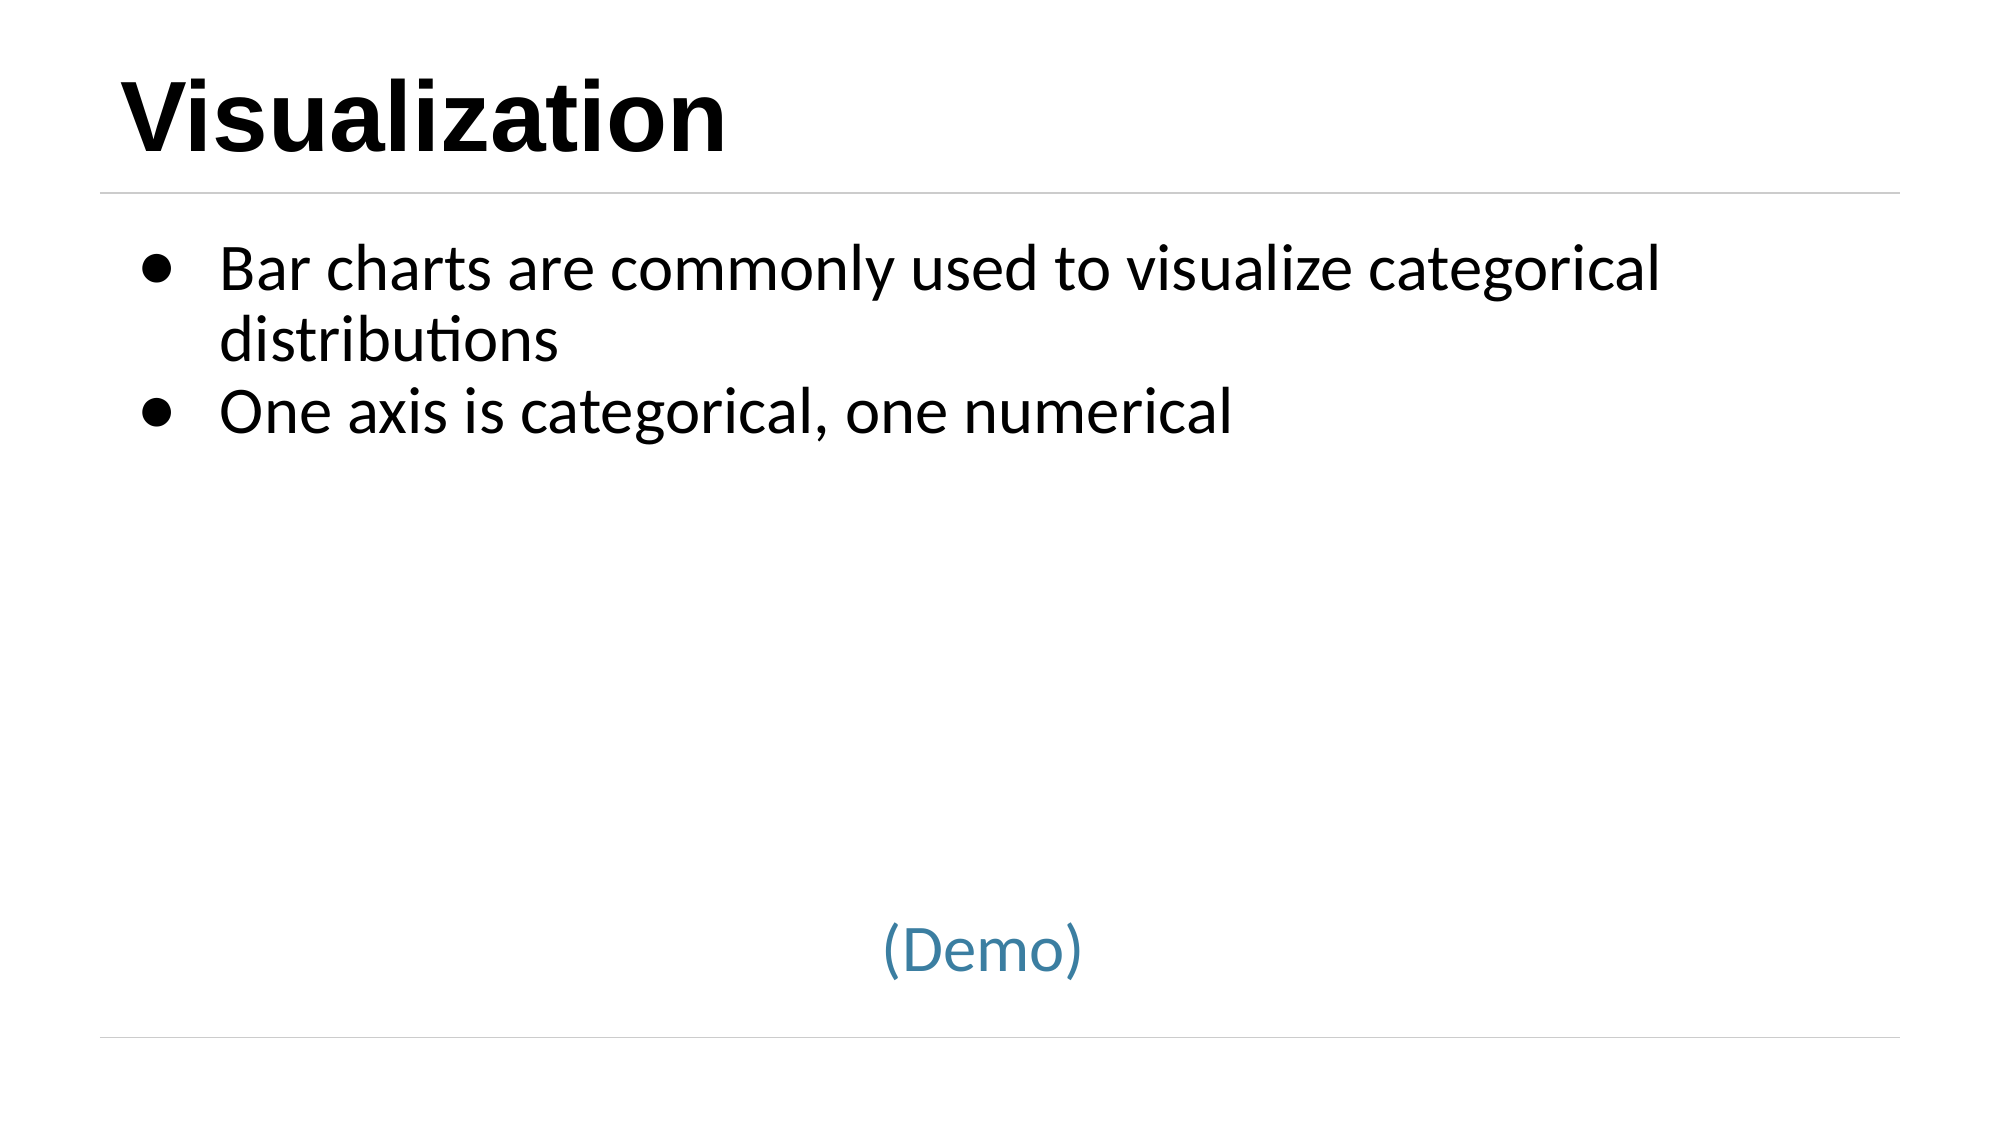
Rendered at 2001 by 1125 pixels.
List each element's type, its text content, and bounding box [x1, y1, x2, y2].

list Bar charts are commonly used to visualize categorical distributions One axis is categorical, one numerical [99, 212, 1900, 603]
text_box (Demo) [861, 885, 1138, 1033]
title Visualization [99, 45, 1567, 193]
